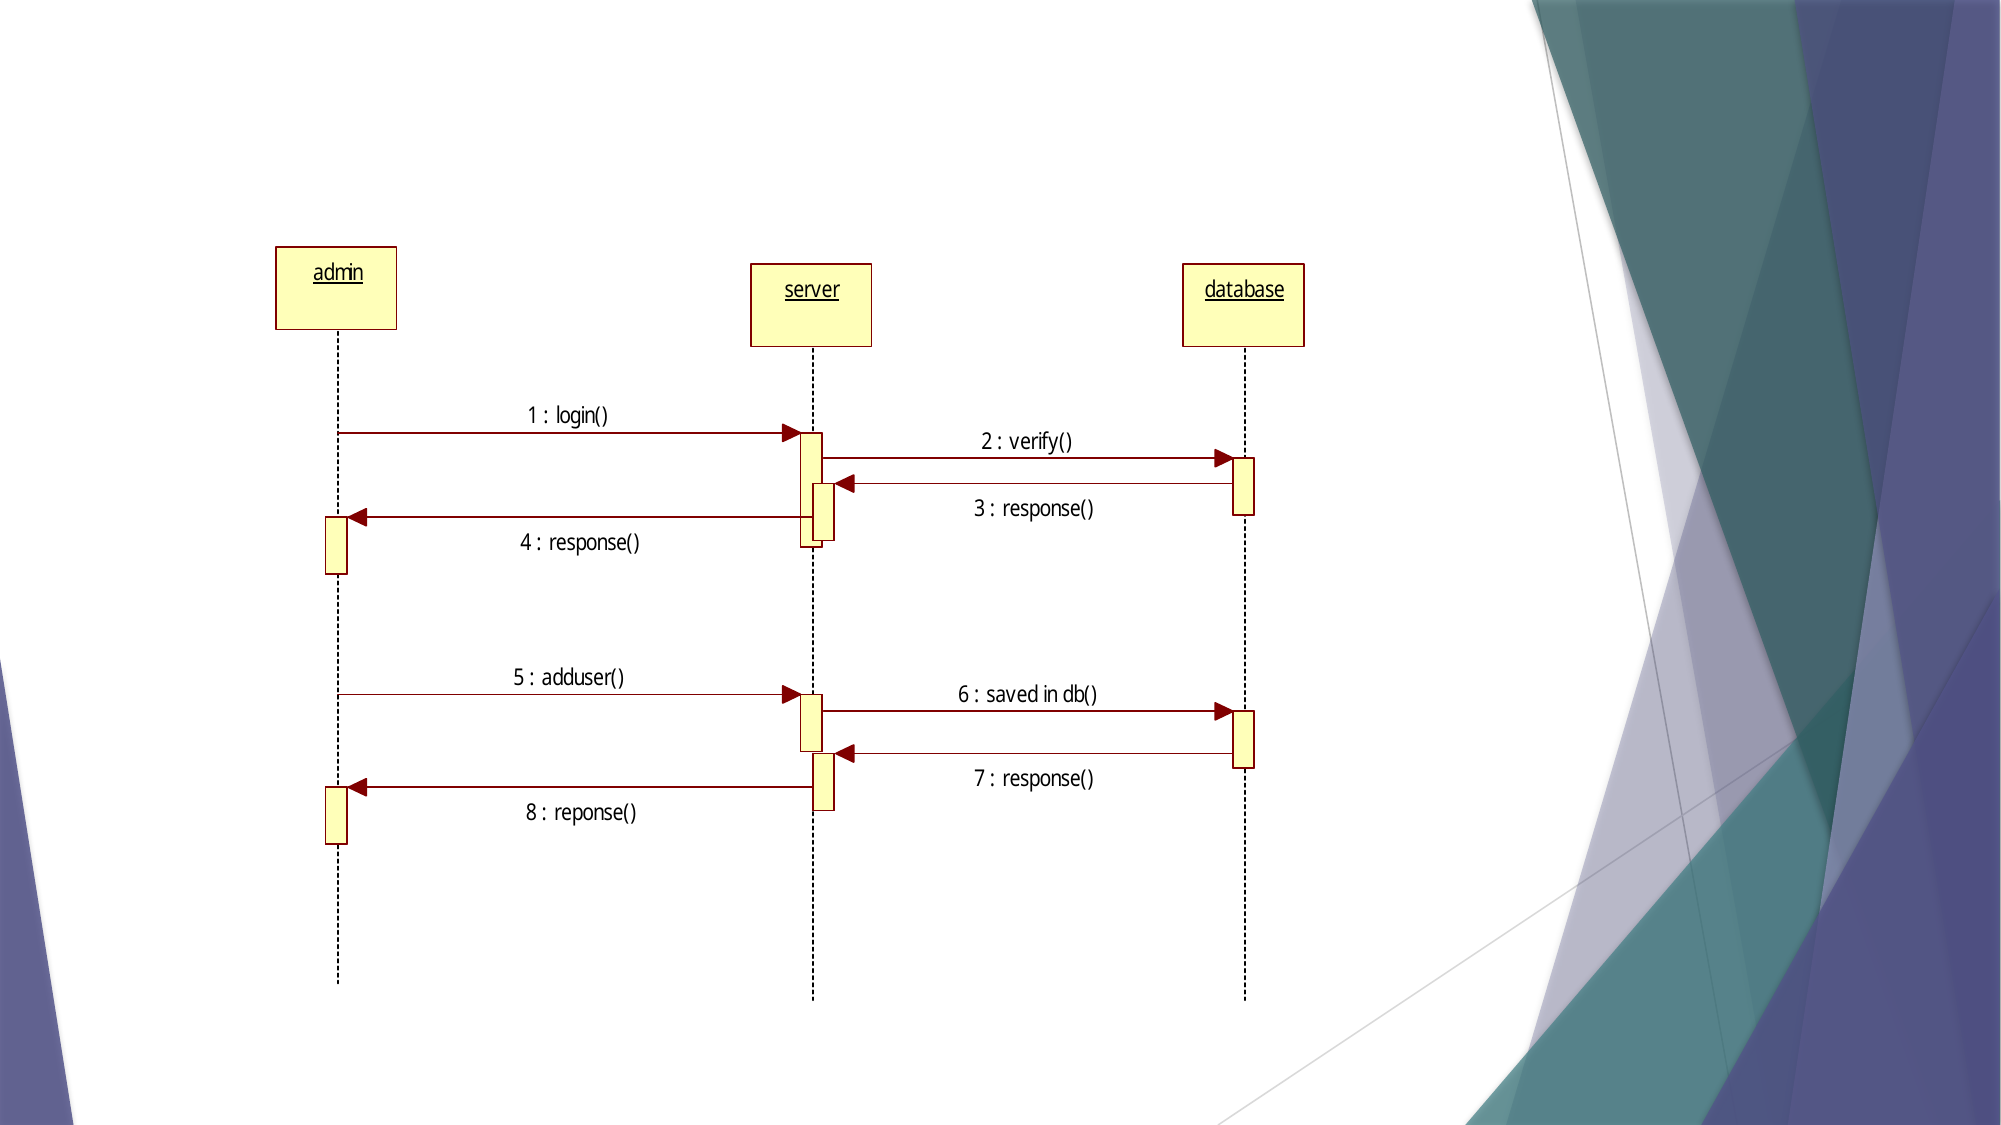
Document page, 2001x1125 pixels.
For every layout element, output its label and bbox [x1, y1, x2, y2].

picture [239, 204, 1342, 1044]
